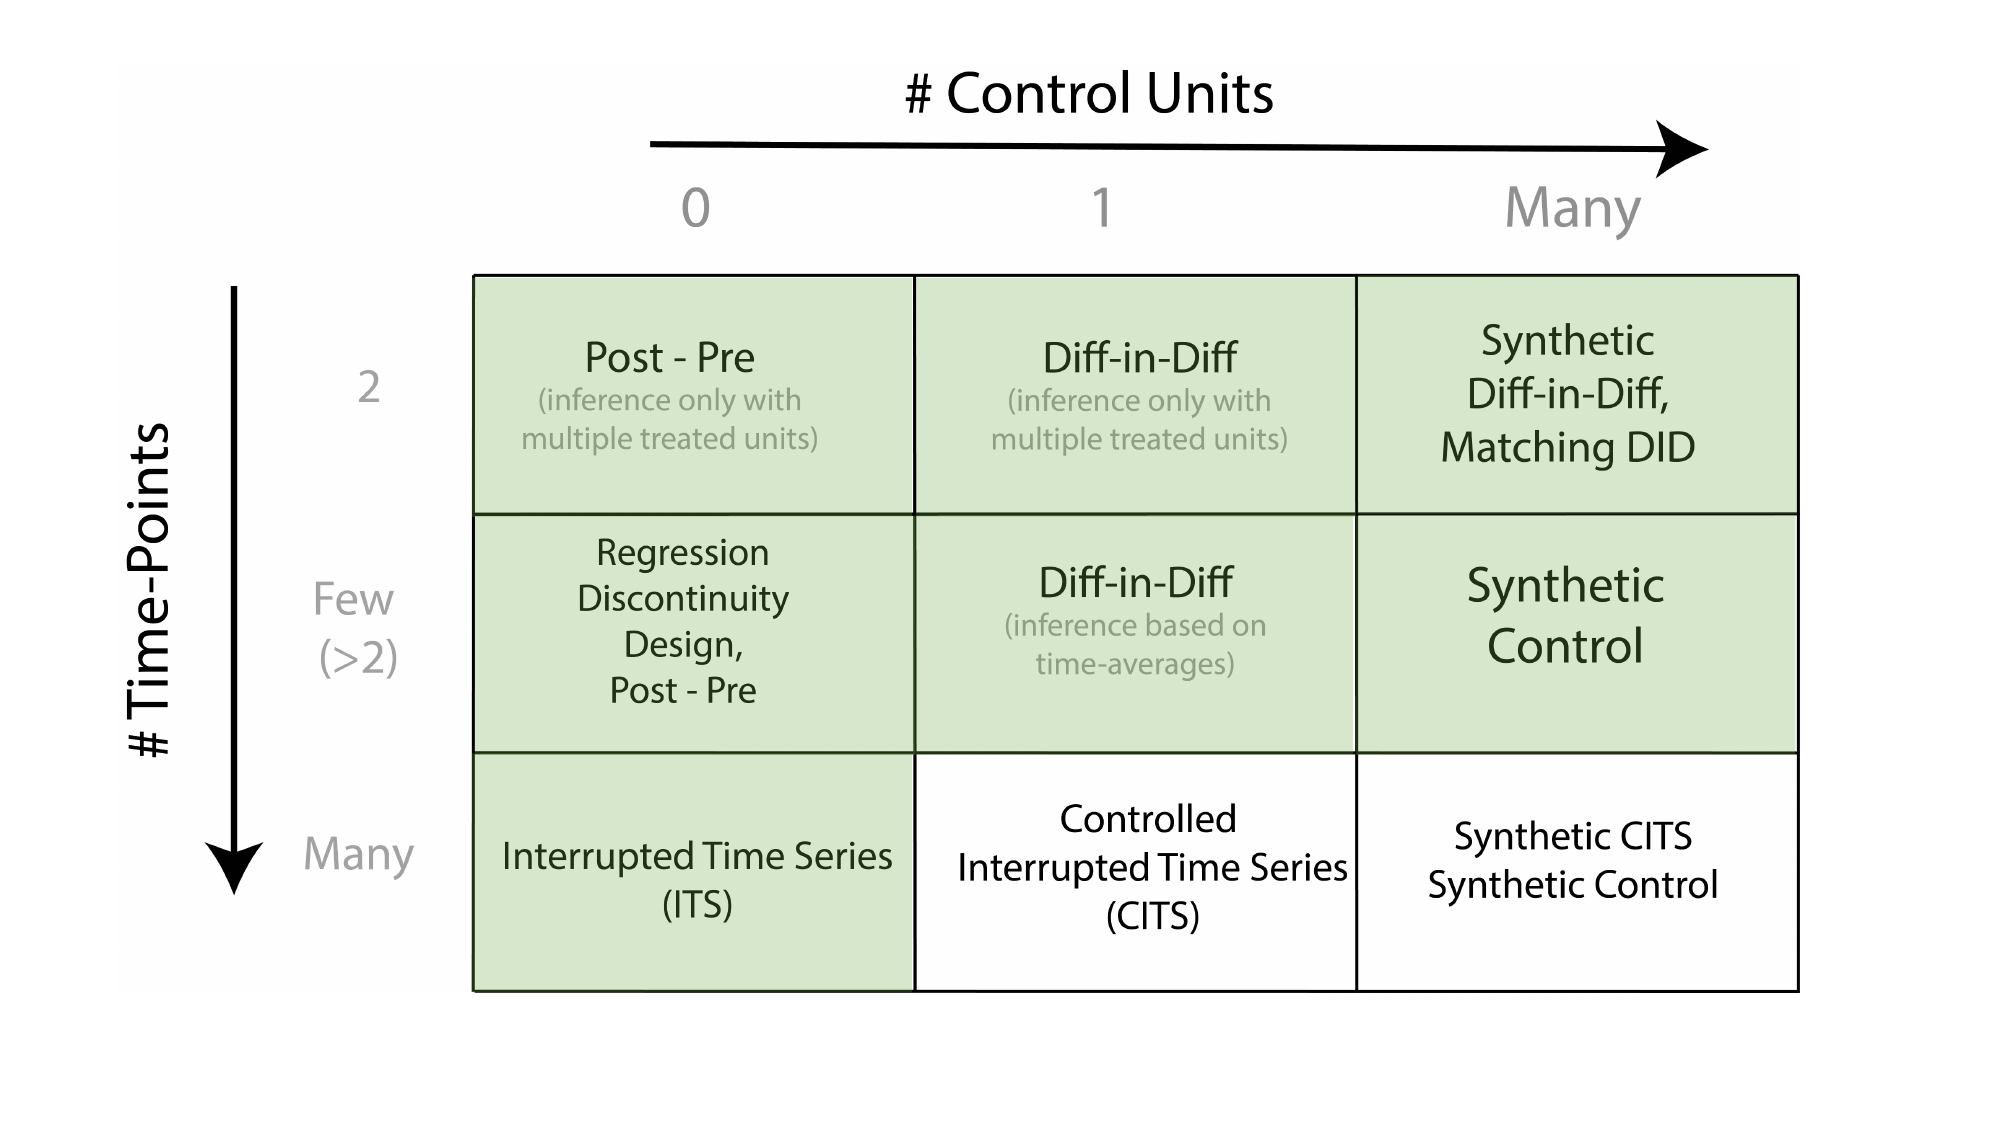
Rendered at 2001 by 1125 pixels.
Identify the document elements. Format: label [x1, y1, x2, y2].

picture [117, 62, 1800, 993]
